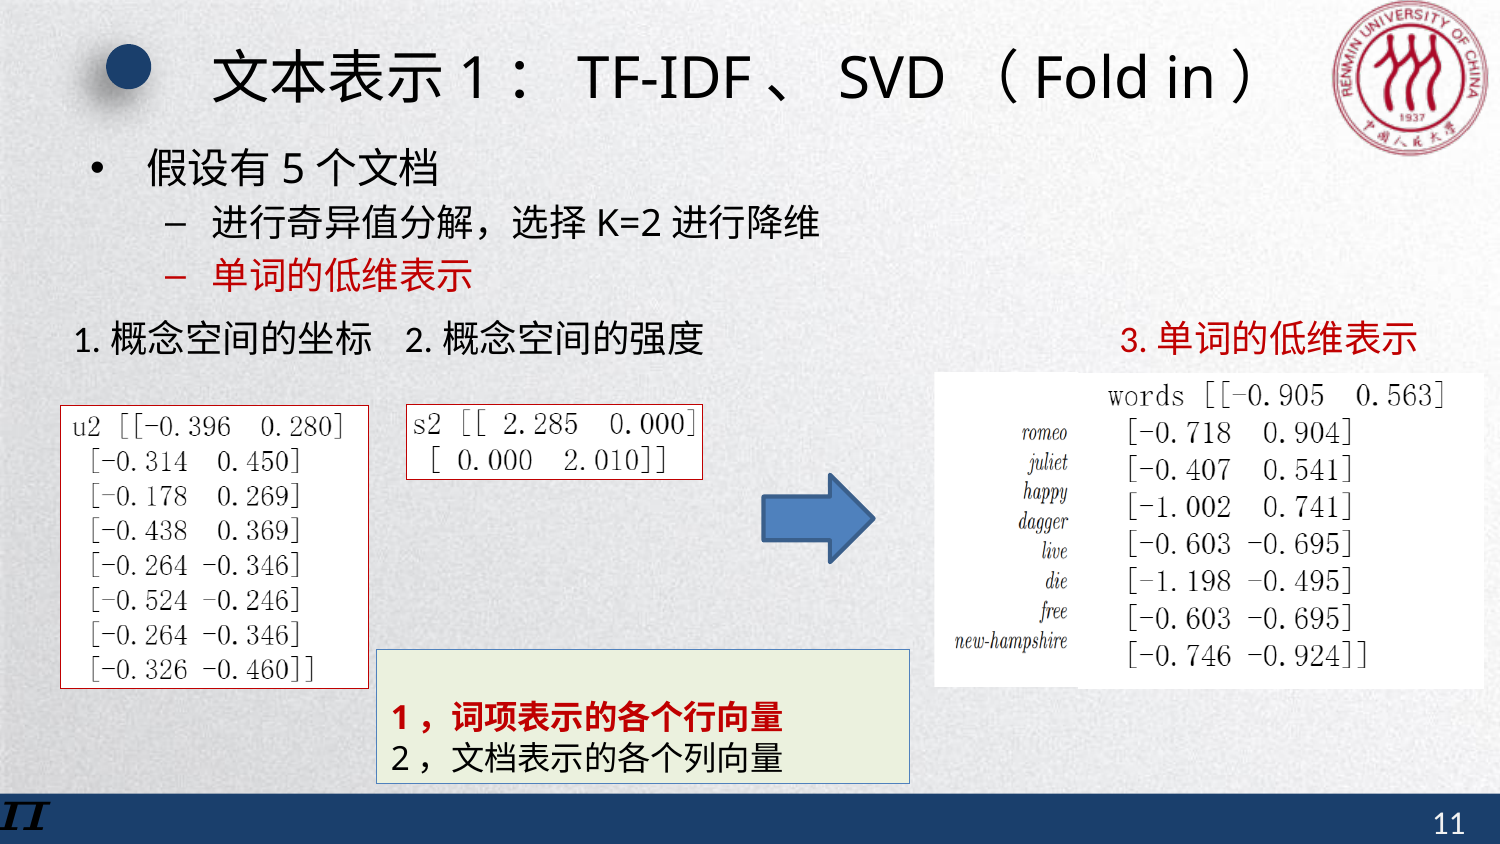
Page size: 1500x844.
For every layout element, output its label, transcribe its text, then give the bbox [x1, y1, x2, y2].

title 文本表示1：TF-IDF、SVD（Fold in） [75, 33, 1425, 116]
text_box 1.概念空间的坐标 [57, 308, 388, 368]
picture [0, 0, 1500, 793]
text_box 2.概念空间的强度 [389, 308, 720, 368]
text_box [761, 472, 876, 565]
list 假设有5个文档 进行奇异值分解，选择K=2进行降维 单词的低维表示 [75, 134, 1425, 781]
text_box 3.单词的低维表示 [1029, 308, 1434, 368]
